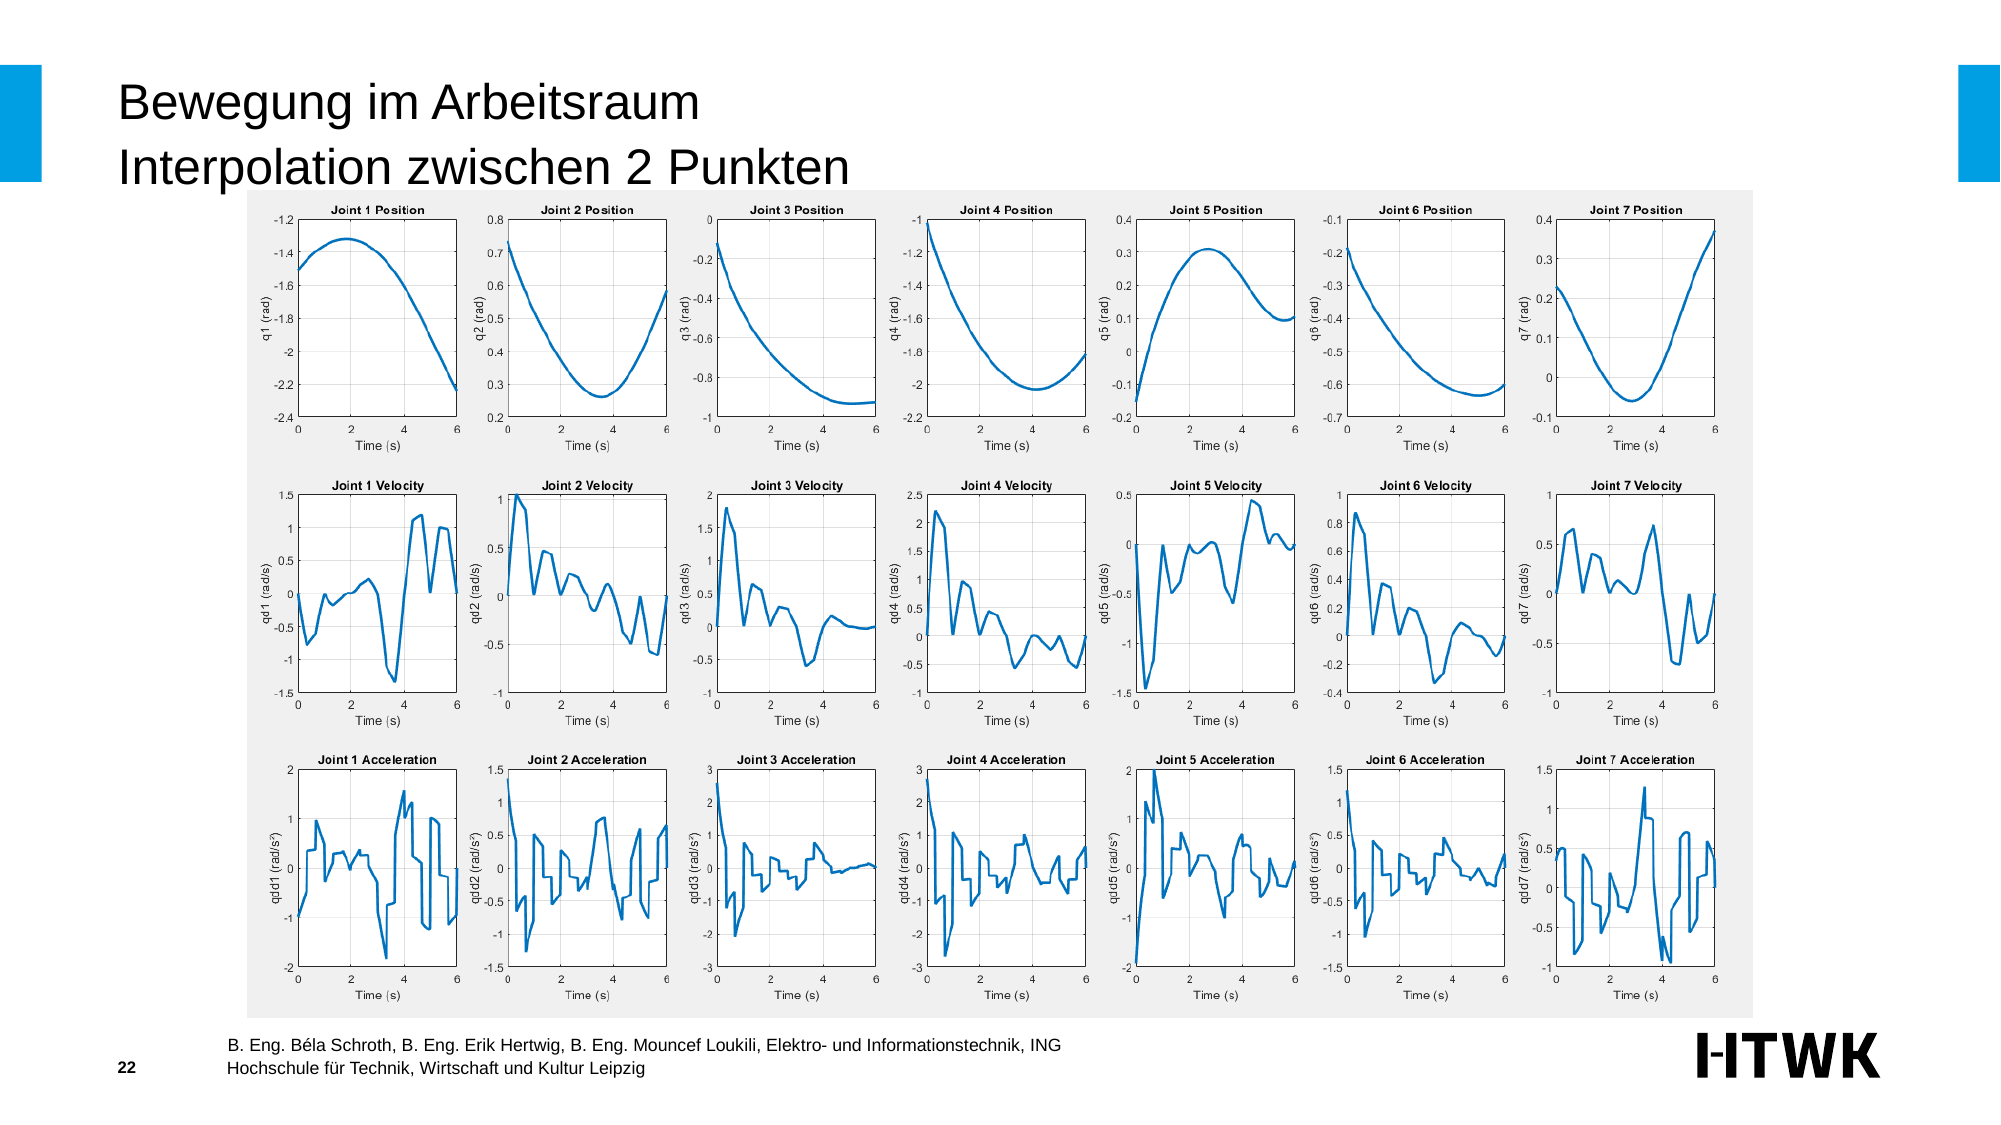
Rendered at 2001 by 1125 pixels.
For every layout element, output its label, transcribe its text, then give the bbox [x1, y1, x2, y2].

picture [246, 190, 1753, 1019]
footer B. Eng. Béla Schroth, B. Eng. Erik Hertwig, B. Eng. Mouncef Loukili, Elektro- und Informationstechnik, ING [228, 1018, 1085, 1055]
title Bewegung im Arbeitsraum Interpolation zwischen 2 Punkten [117, 64, 1883, 182]
slide_number 22 [117, 1018, 228, 1078]
